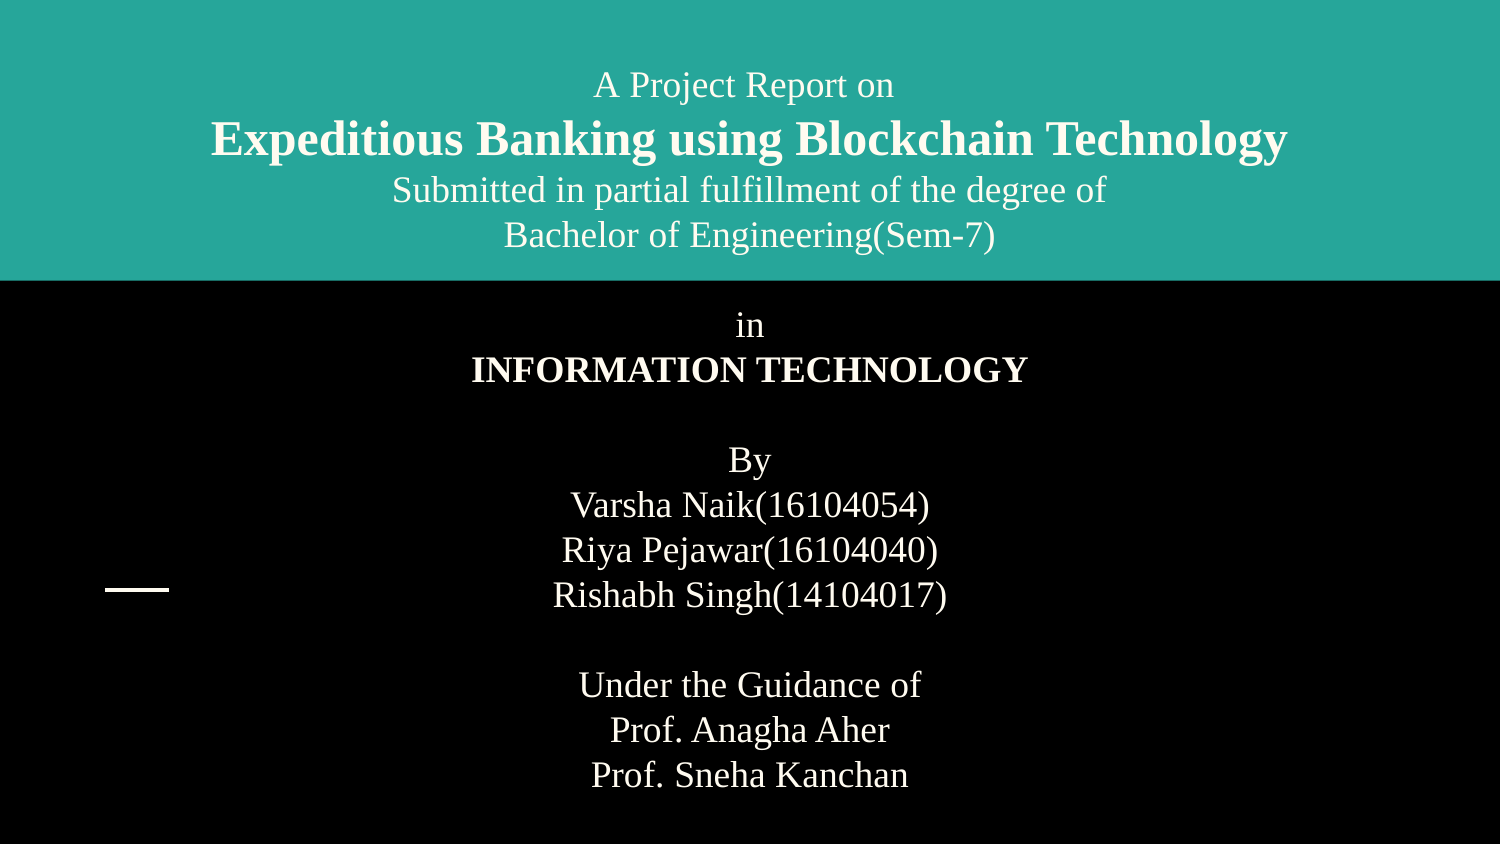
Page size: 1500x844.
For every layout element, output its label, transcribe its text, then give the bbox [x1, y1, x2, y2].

title A Project Report on Expeditious Banking using Blockchain Technology Submitted in partial fulfillment of the degree of Bachelor of Engineering(Sem-7) in INFORMATION TECHNOLOGY By Varsha Naik(16104054) Riya Pejawar(16104040) Rishabh Singh(14104017) Under the Guidance of Prof. Anagha Aher Prof. Sneha Kanchan [84, 45, 1416, 827]
